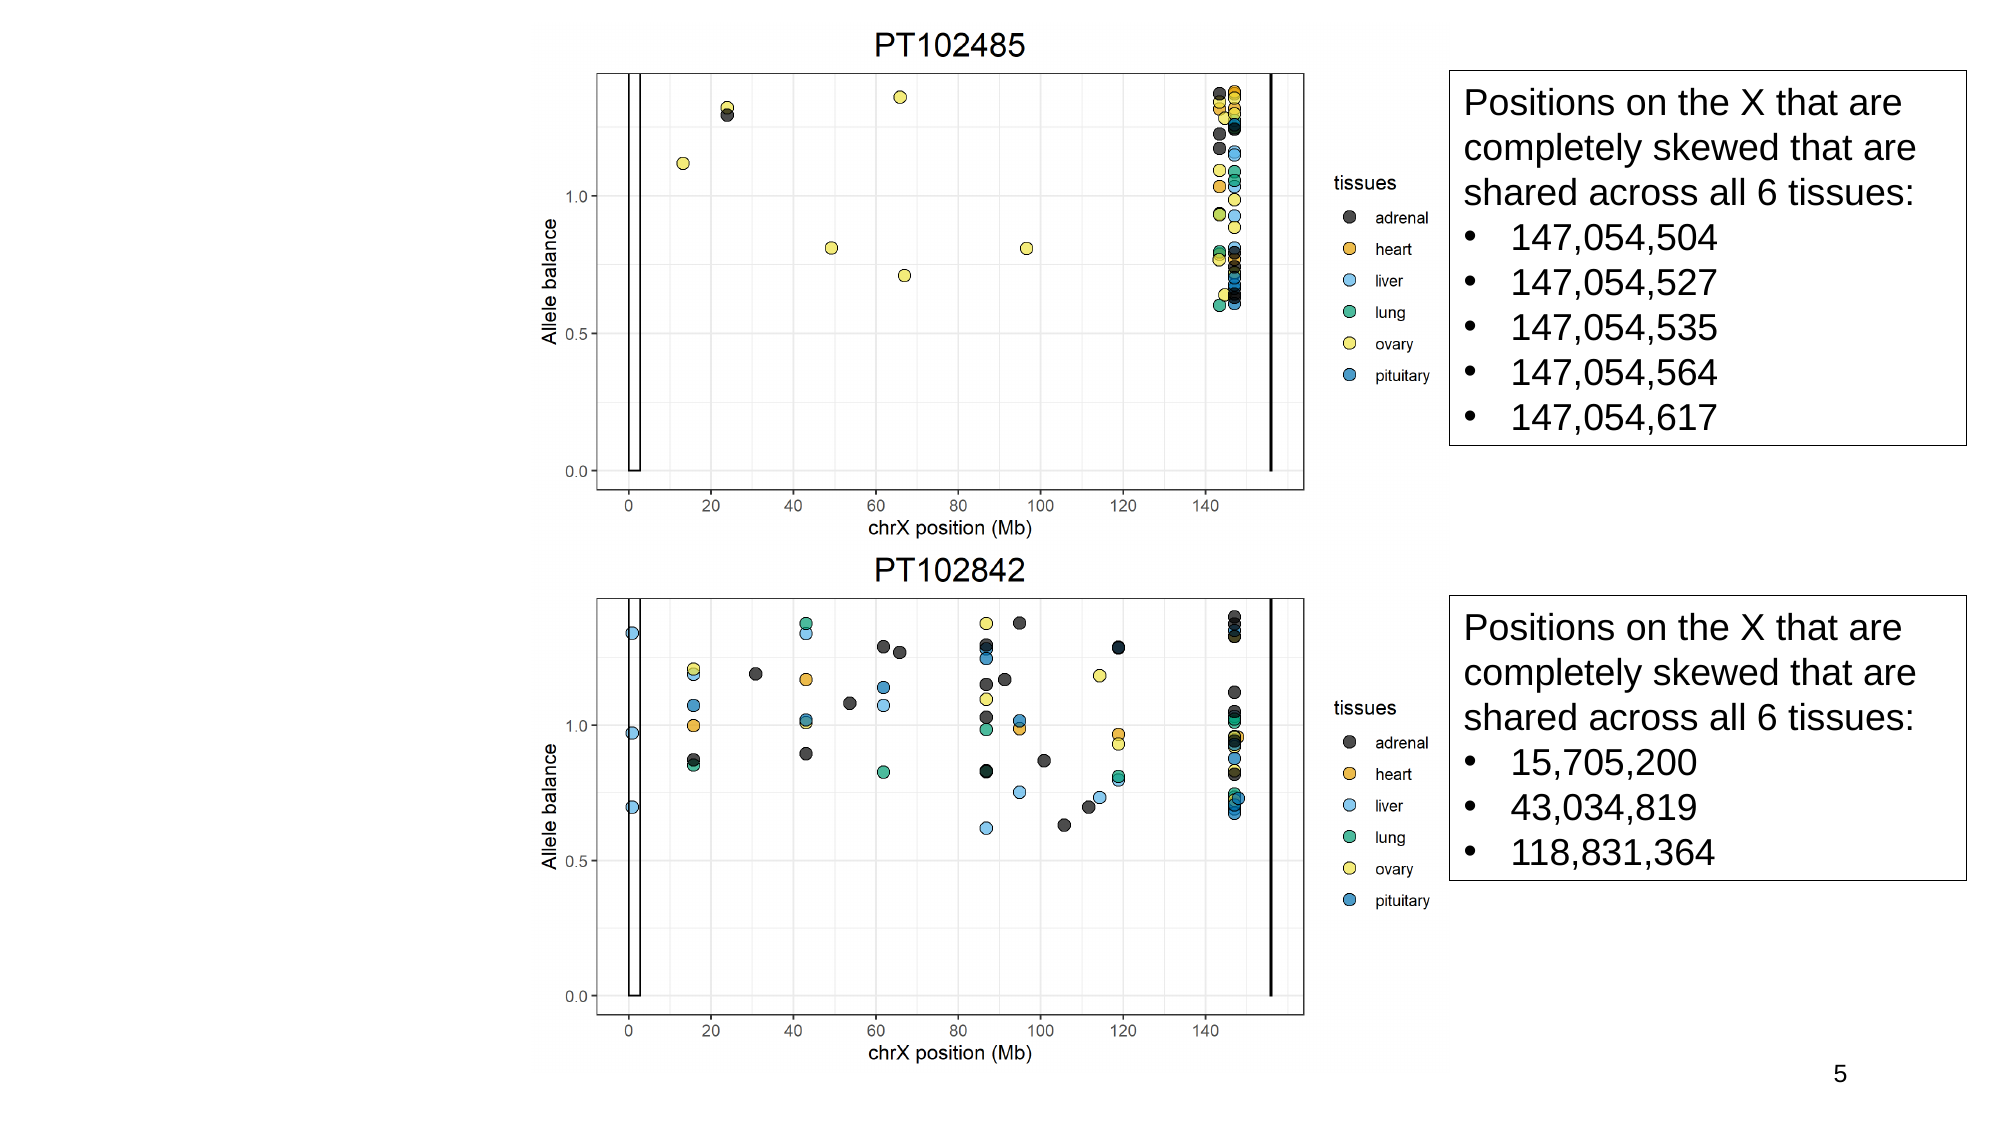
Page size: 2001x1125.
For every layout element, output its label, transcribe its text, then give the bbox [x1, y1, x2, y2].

text_box Positions on the X that are completely skewed that are shared across all 6 tissues: 15,705,200 43,034,819 118,831,364 [1450, 595, 1967, 881]
picture [530, 22, 1450, 1073]
slide_number 5 [1412, 1042, 1863, 1103]
text_box Positions on the X that are completely skewed that are shared across all 6 tissues: 147,054,504 147,054,527 147,054,535 147,054,564 147,054,617 [1450, 70, 1967, 446]
